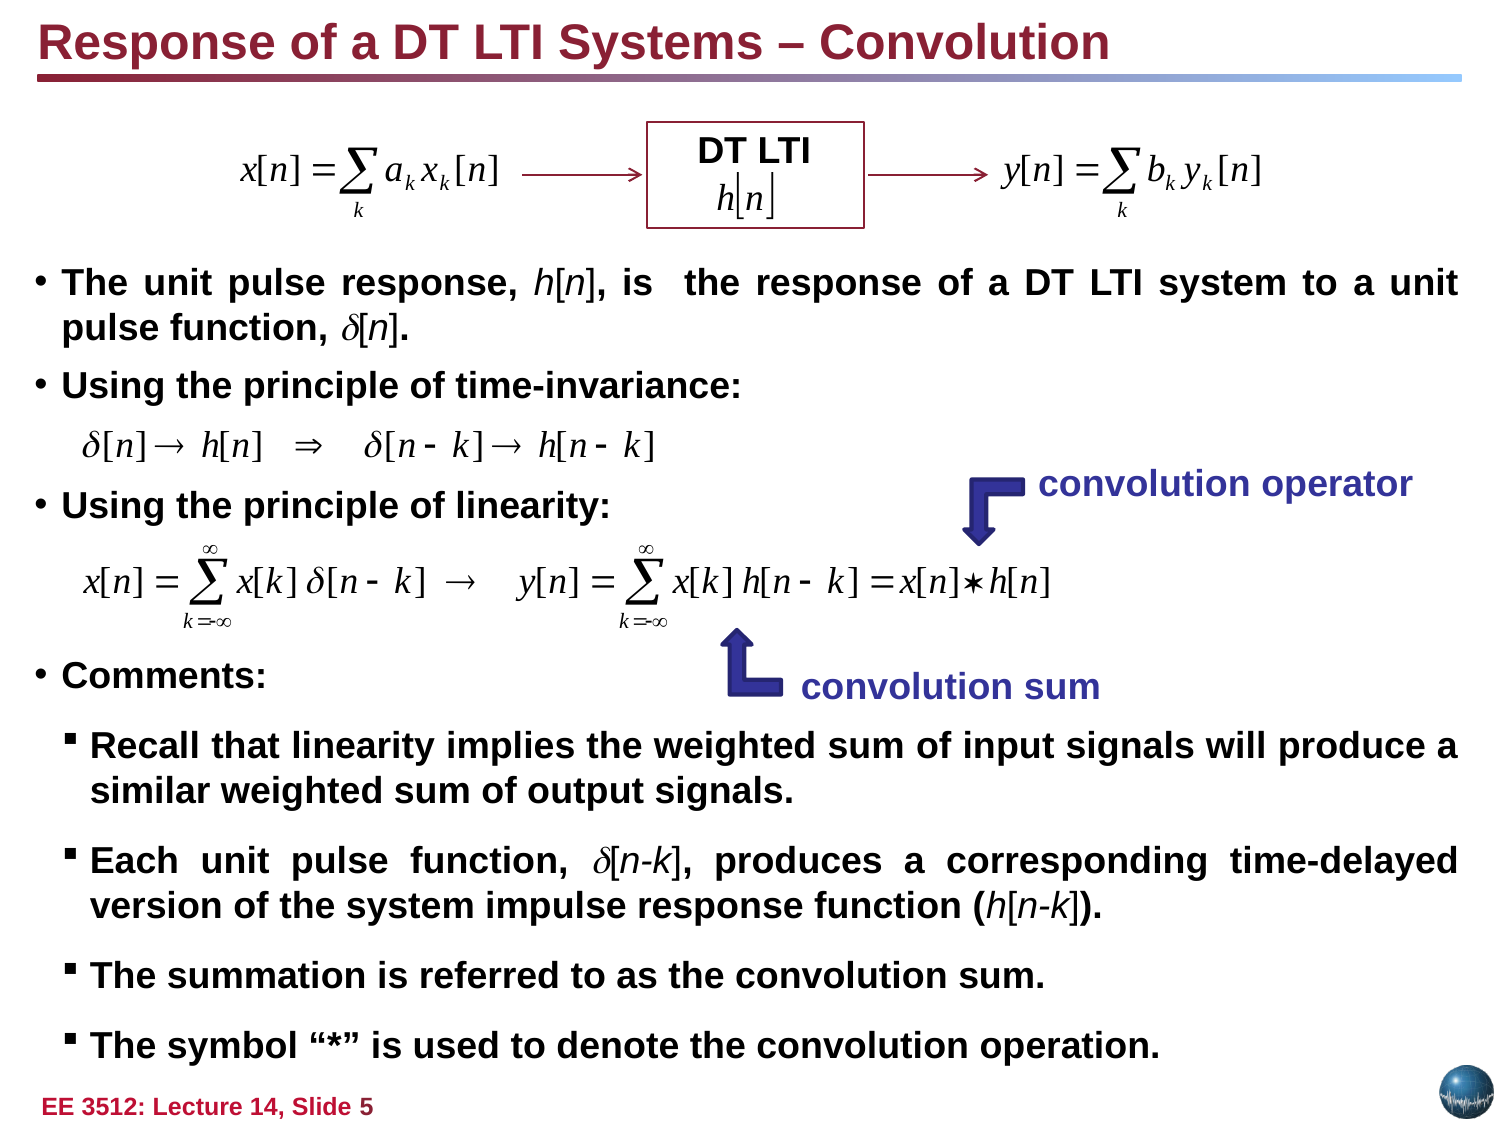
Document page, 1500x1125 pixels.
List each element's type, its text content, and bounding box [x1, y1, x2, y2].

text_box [75, 422, 662, 474]
text_box [962, 477, 1026, 529]
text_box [76, 530, 1056, 638]
text_box Response of a DT LTI Systems – Convolution [37, 16, 1456, 71]
text_box convolution operator [1038, 458, 1438, 504]
picture [1439, 1065, 1494, 1119]
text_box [993, 140, 1267, 226]
text_box convolution sum [800, 662, 1173, 708]
text_box The unit pulse response, h[n], is the response of a DT LTI system to a unit pulse function, [n]. Using the principle of time-invariance: Using the principle of linearity: Comments: Recall that linearity implies the weighted sum of input signals will produce a similar weighted sum of output signals. Each unit pulse function, [n-k], produces a corresponding time-delayed version of the system impulse response function (h[n-k]). The summation is referred to as the convolution sum. The symbol “*” is used to denote the convolution operation. [34, 258, 1460, 1069]
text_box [646, 121, 865, 228]
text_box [710, 171, 780, 226]
text_box [720, 644, 784, 697]
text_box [232, 140, 506, 226]
